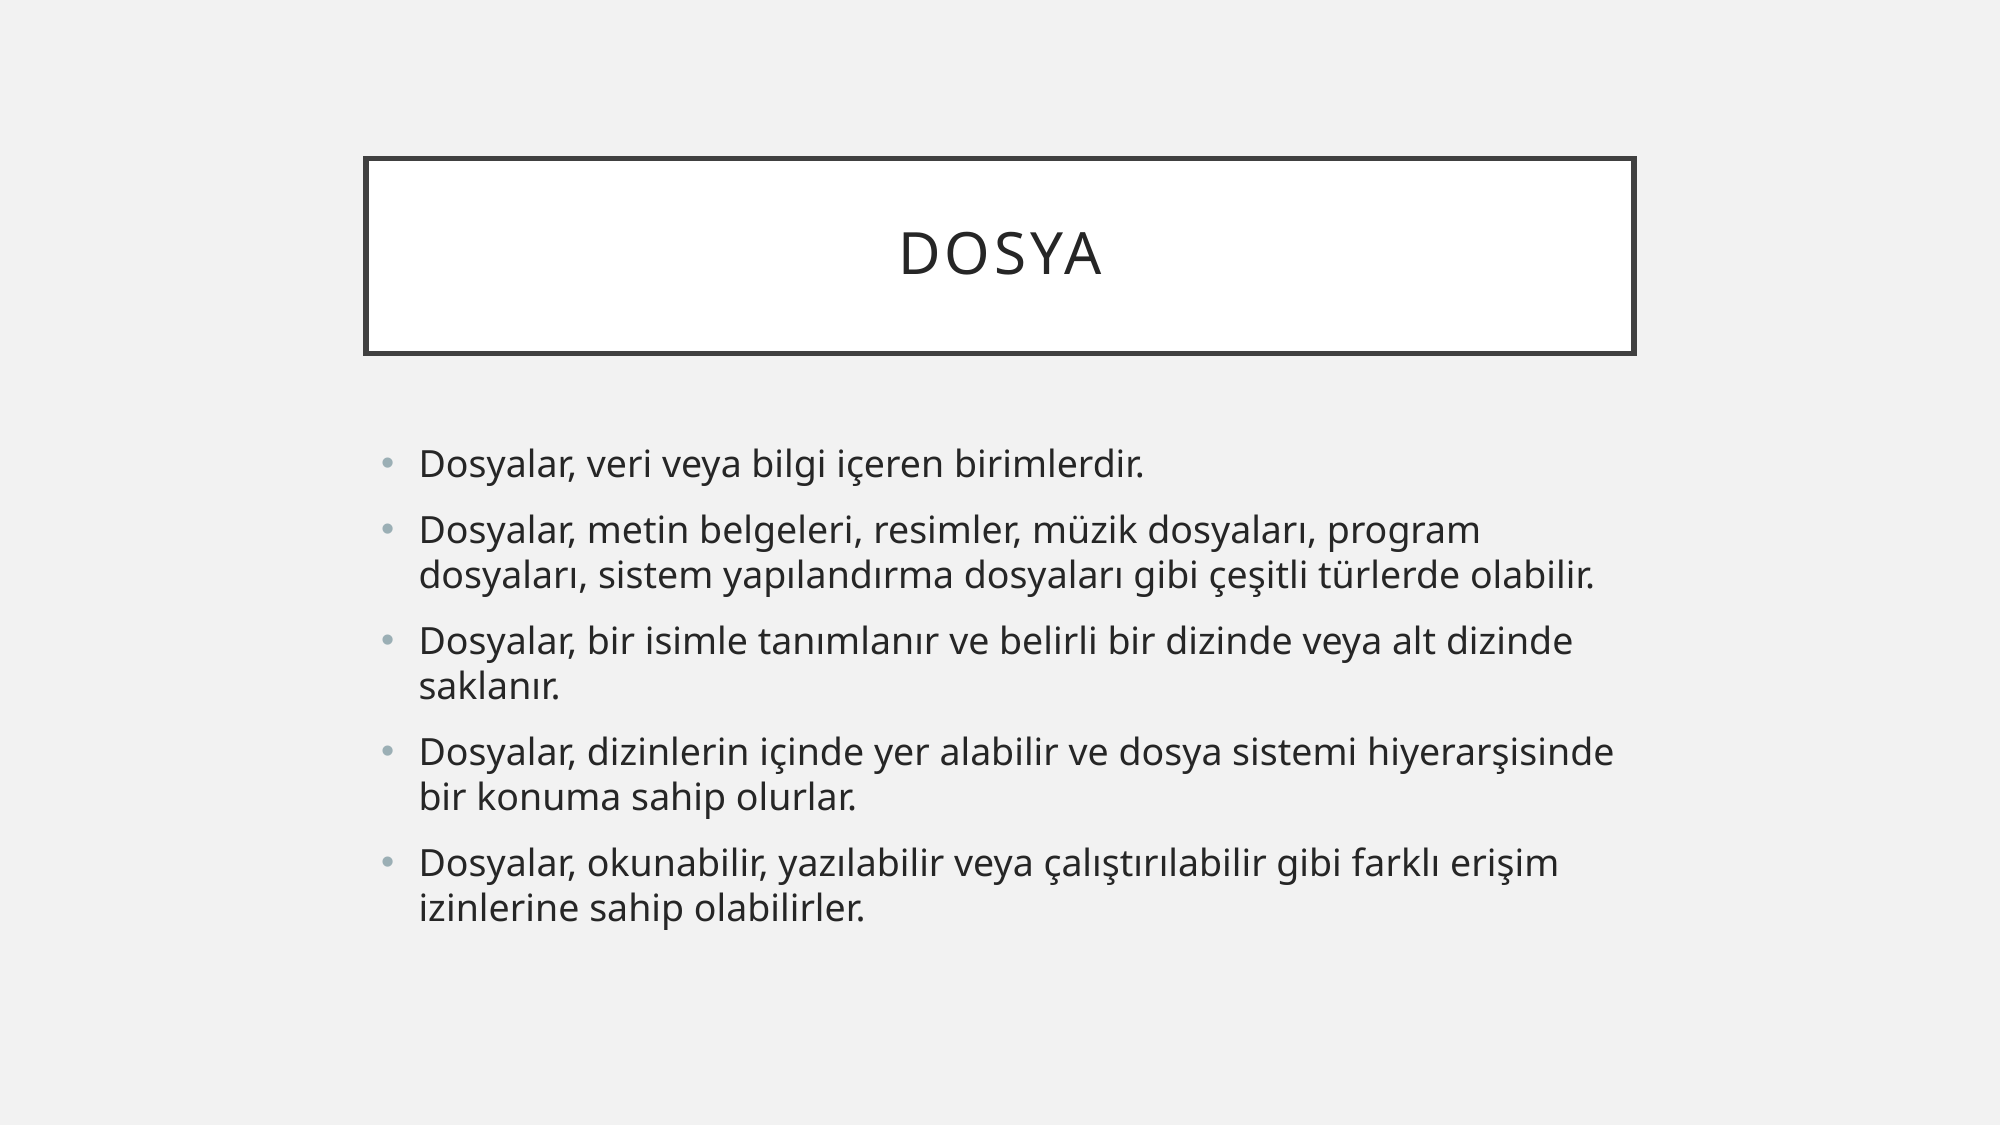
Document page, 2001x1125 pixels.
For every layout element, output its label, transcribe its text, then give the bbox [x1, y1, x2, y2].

title DOSYA [363, 156, 1637, 356]
list Dosyalar, veri veya bilgi içeren birimlerdir. Dosyalar, metin belgeleri, resimler, müzik dosyaları, program dosyaları, sistem yapılandırma dosyaları gibi çeşitli türlerde olabilir. Dosyalar, bir isimle tanımlanır ve belirli bir dizinde veya alt dizinde saklanır. Dosyalar, dizinlerin içinde yer alabilir ve dosya sistemi hiyerarşisinde bir konuma sahip olurlar. Dosyalar, okunabilir, yazılabilir veya çalıştırılabilir gibi farklı erişim izinlerine sahip olabilirler. [366, 432, 1634, 942]
